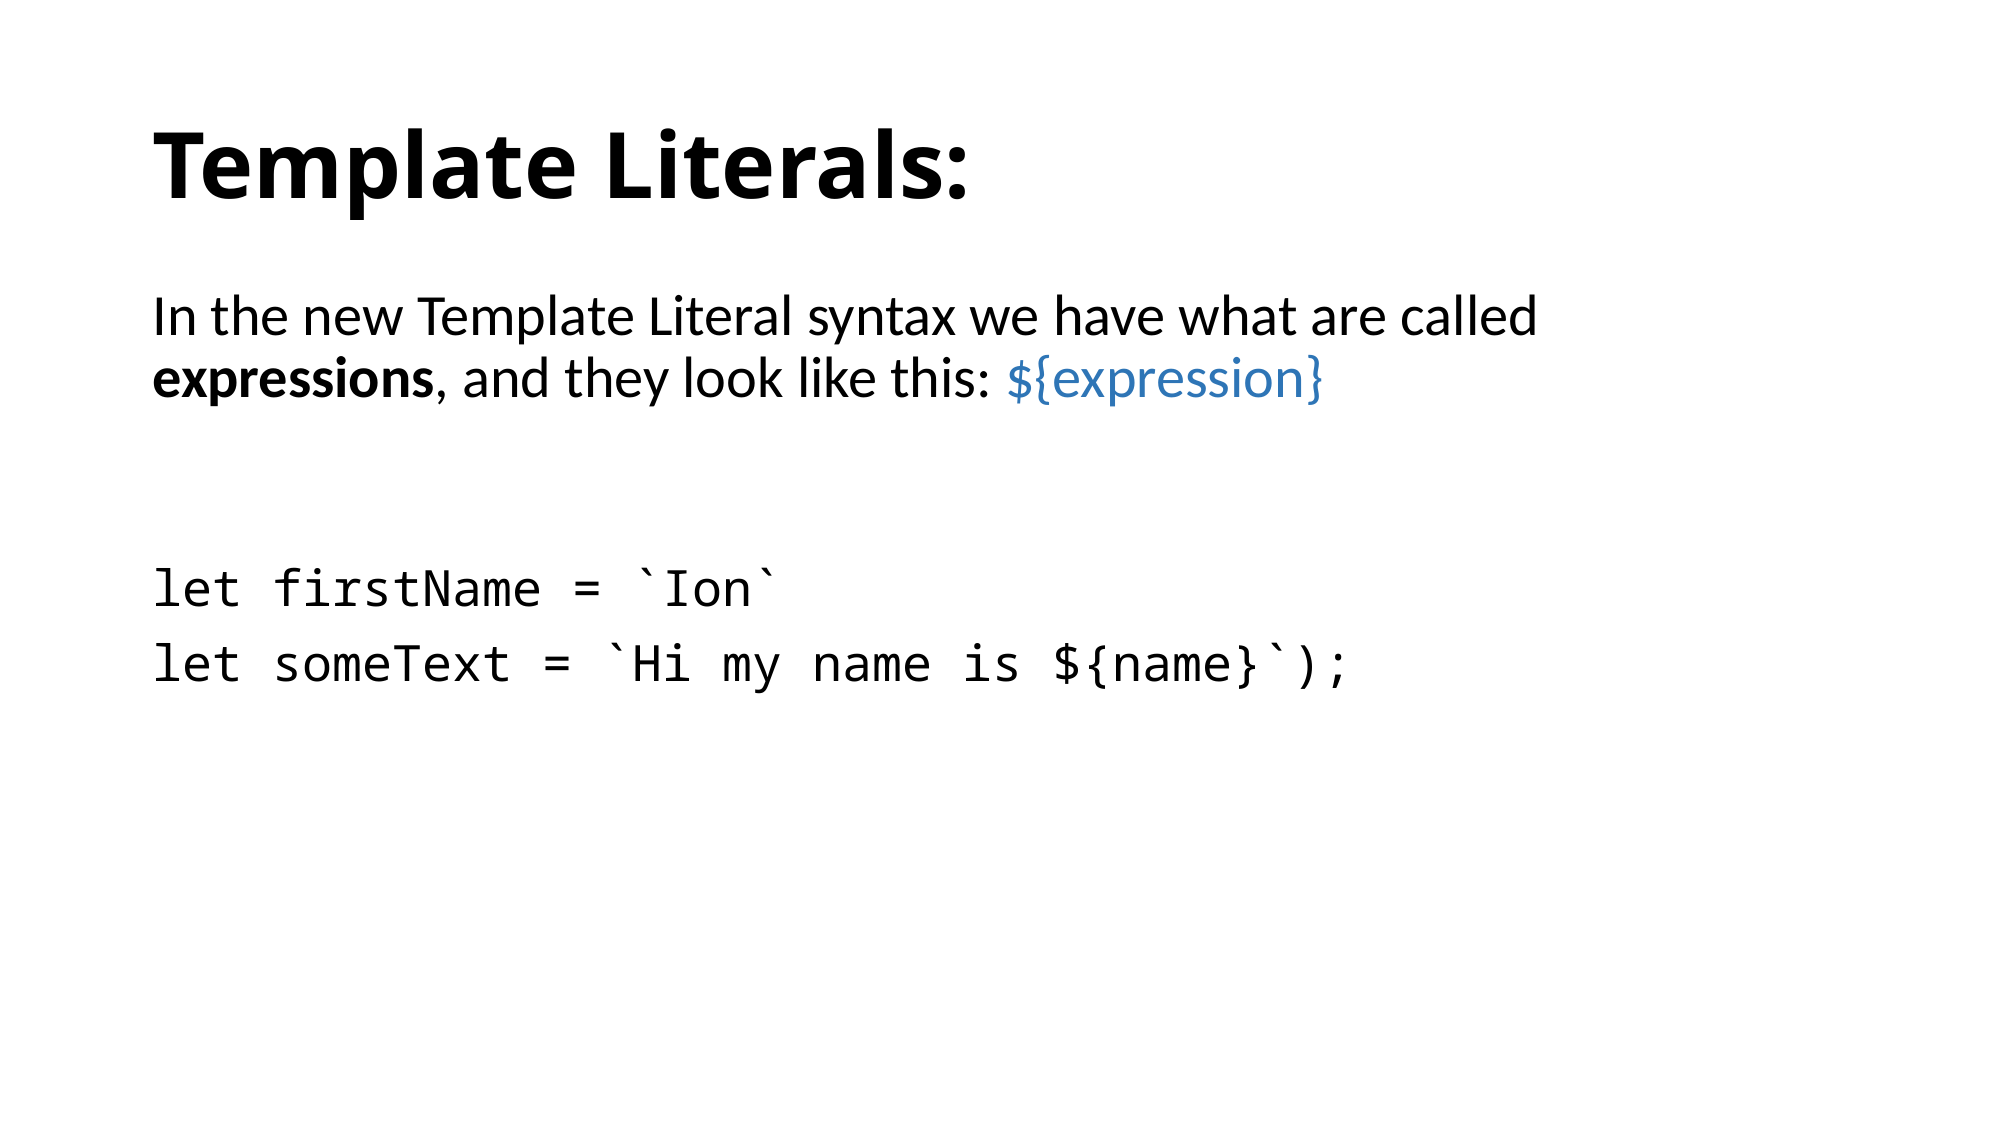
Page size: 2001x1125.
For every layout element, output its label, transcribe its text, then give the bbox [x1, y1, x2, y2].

title Template Literals: [137, 59, 1863, 277]
list In the new Template Literal syntax we have what are called expressions, and they look like this: ${expression} let firstName = `Ion` let someText = `Hi my name is ${name}`); [137, 277, 1863, 1014]
